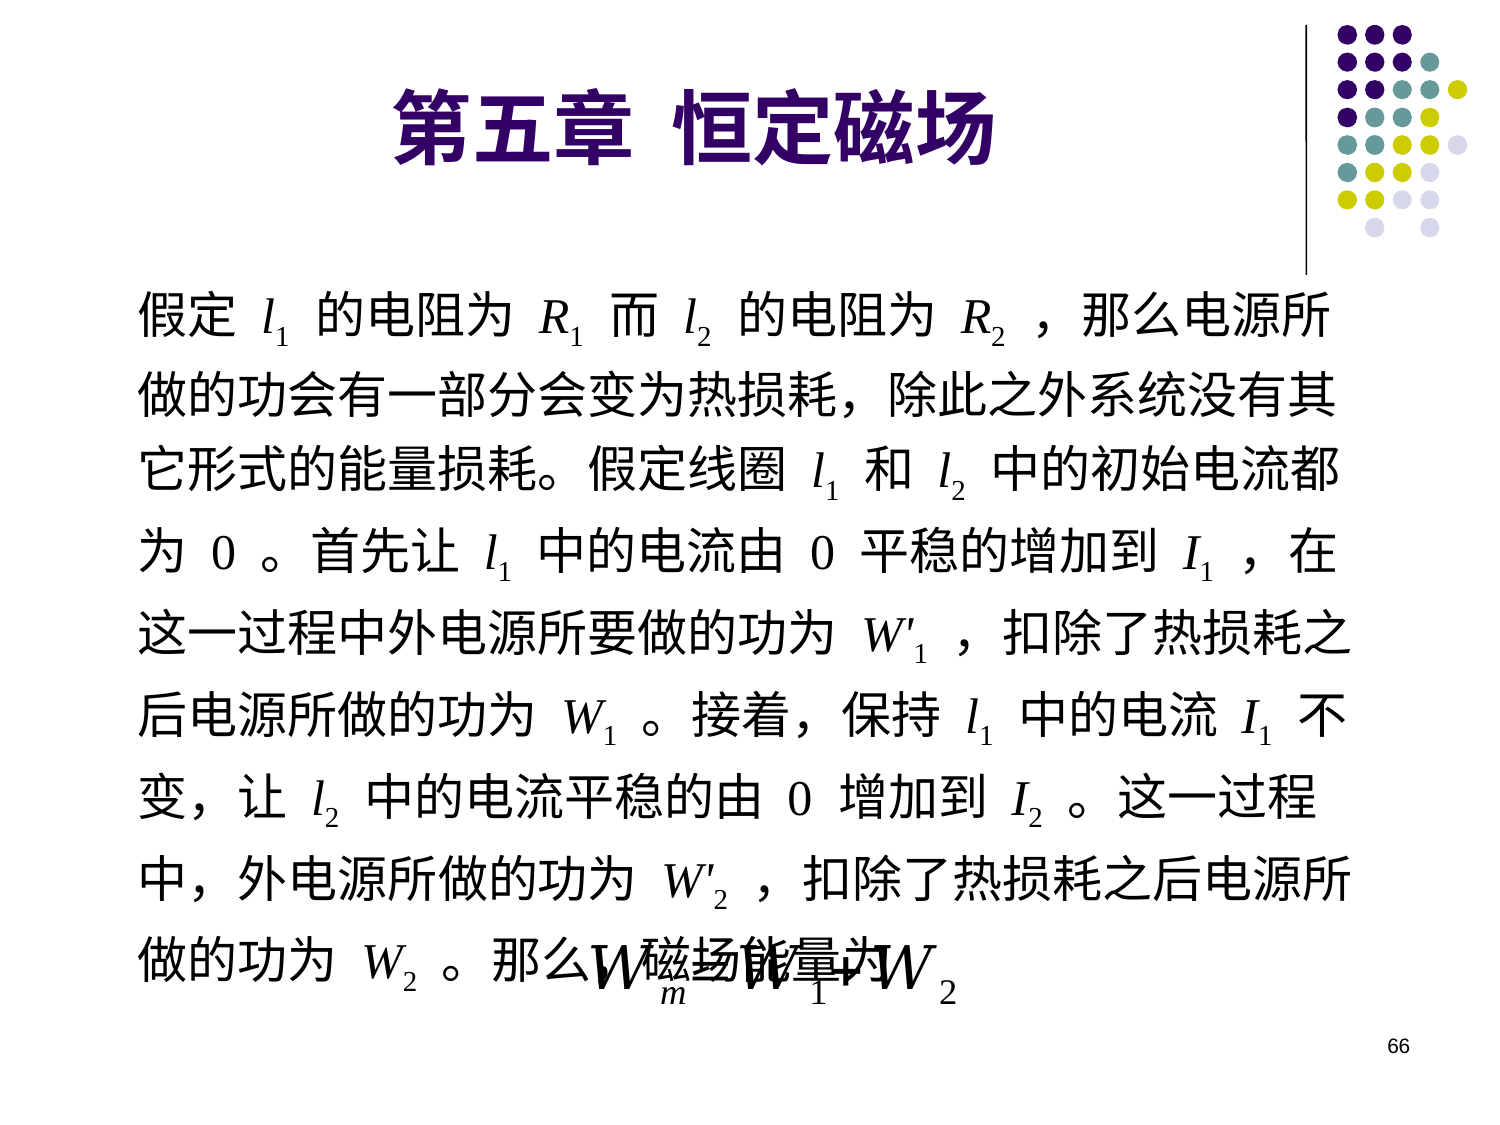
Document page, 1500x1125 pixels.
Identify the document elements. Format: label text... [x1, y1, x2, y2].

text_box 66 [1074, 1024, 1425, 1100]
text_box 第五章 恒定磁场 [75, 20, 1313, 233]
text_box 假定 l1 的电阻为 R1 而 l2 的电阻为 R2 ，那么电源所做的功会有一部分会变为热损耗，除此之外系统没有其它形式的能量损耗。假定线圈 l1 和 l2 中的初始电流都为 0 。首先让 l1 中的电流由 0 平稳的增加到 I1 ，在这一过程中外电源所要做的功为 W'1 ，扣除了热损耗之后电源所做的功为 W1 。接着，保持 l1 中的电流 I1 不变，让 l2 中的电流平稳的由 0 增加到 I2 。这一过程中，外电源所做的功为 W'2 ，扣除了热损耗之后电源所做的功为 W2 。那么，磁场能量为 [123, 262, 1375, 1005]
